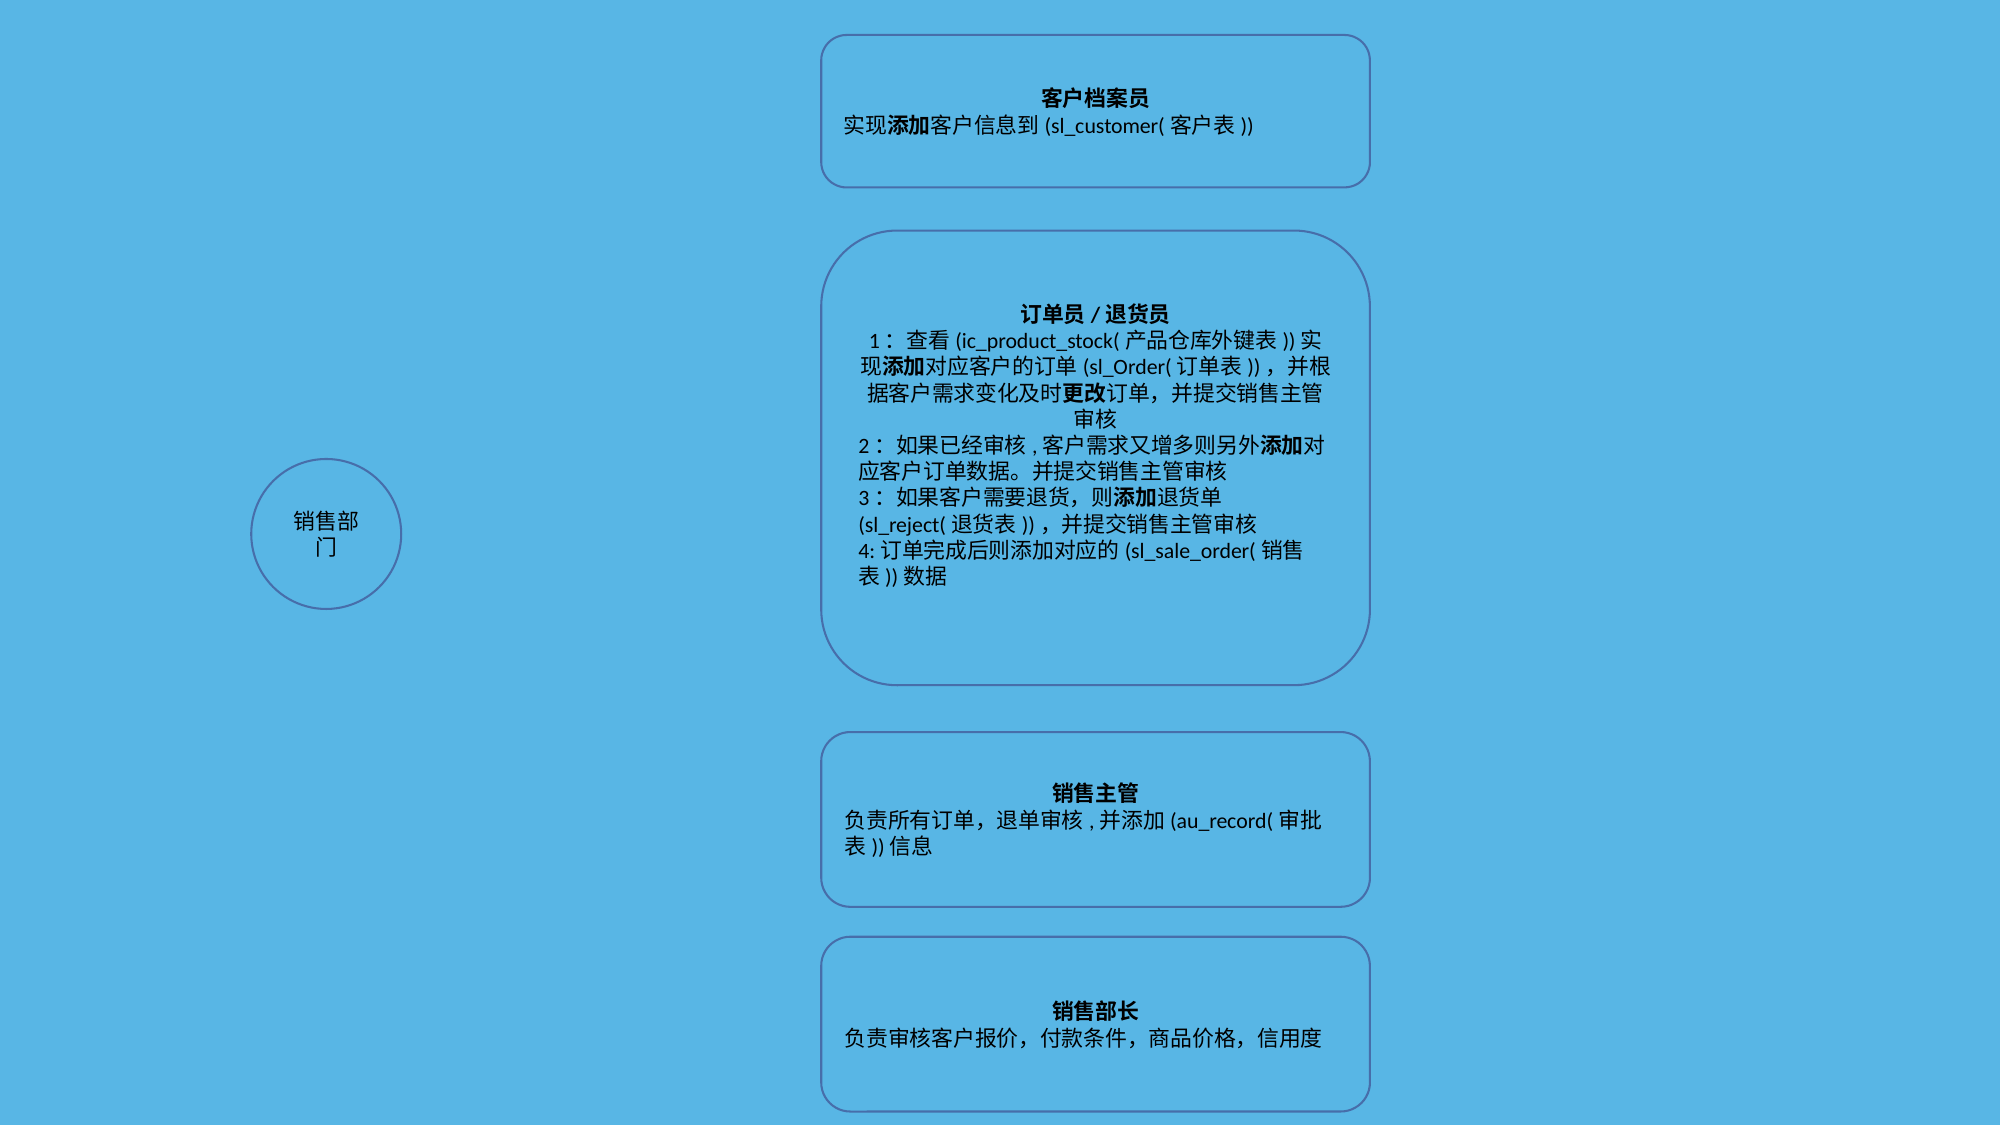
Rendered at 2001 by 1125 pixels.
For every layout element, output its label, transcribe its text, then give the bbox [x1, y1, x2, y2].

text_box 销售部长 负责审核客户报价，付款条件，商品价格，信用度 [820, 935, 1371, 1113]
text_box 订单员/退货员 1：查看(ic_product_stock(产品仓库外键表))实现添加对应客户的订单(sl_Order(订单表))，并根据客户需求变化及时更改订单，并提交销售主管审核 2：如果已经审核,客户需求又增多则另外添加对应客户订单数据。并提交销售主管审核 3：如果客户需要退货，则添加退货单(sl_reject(退货表))，并提交销售主管审核 4:订单完成后则添加对应的(sl_sale_order(销售表))数据 [820, 229, 1371, 687]
text_box 销售部门 [250, 457, 403, 611]
text_box 销售主管 负责所有订单，退单审核,并添加(au_record(审批表))信息 [820, 731, 1371, 908]
text_box 客户档案员 实现添加客户信息到(sl_customer(客户表)) [820, 33, 1371, 189]
